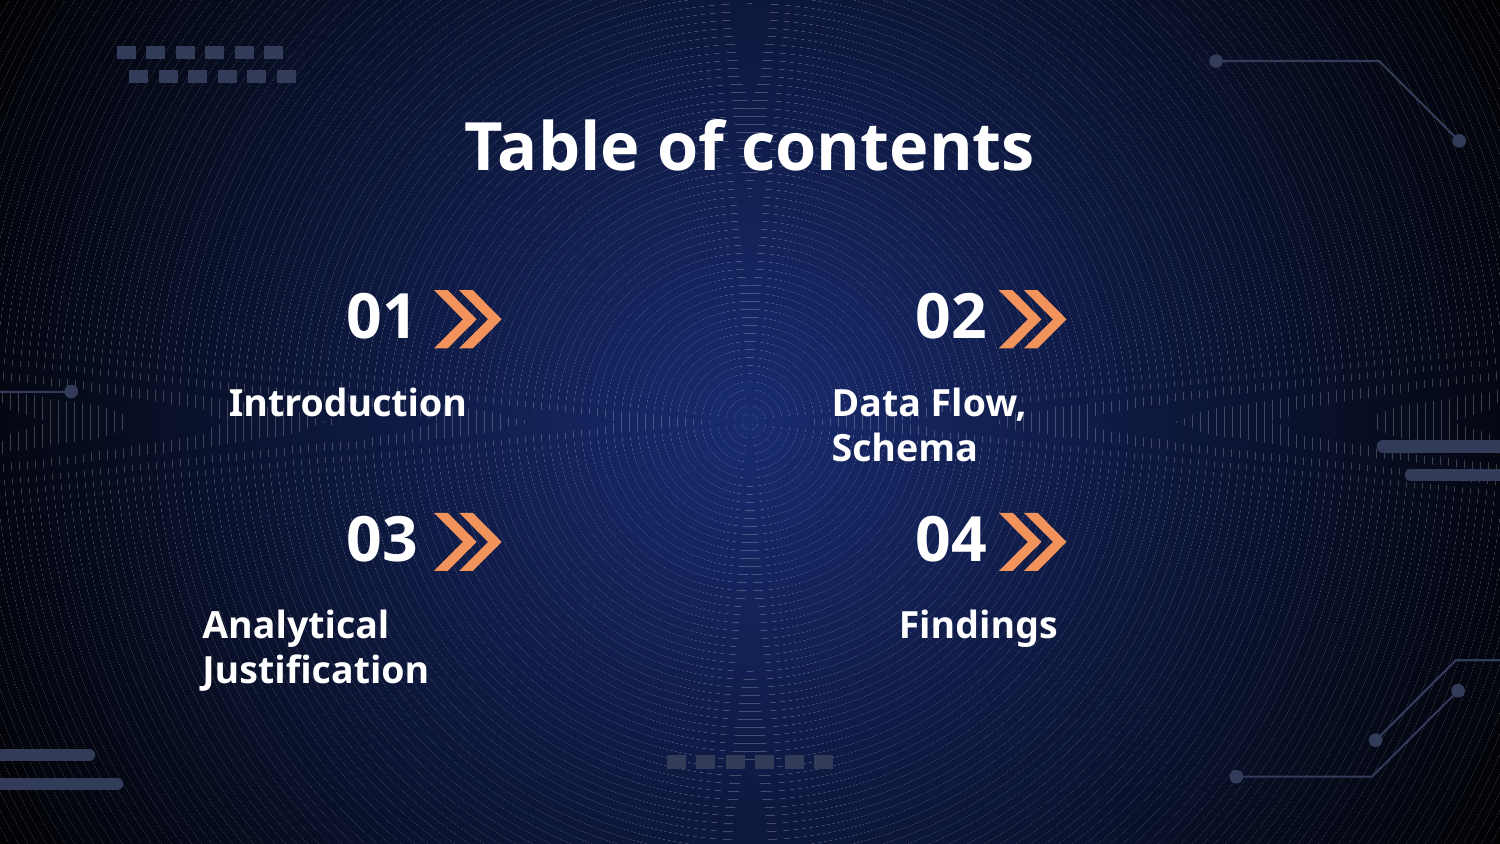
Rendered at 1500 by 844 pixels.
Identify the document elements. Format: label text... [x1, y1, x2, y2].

title Table of contents [149, 88, 1351, 183]
subtitle Findings [854, 586, 1211, 669]
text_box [433, 289, 502, 349]
title 01 [331, 272, 453, 363]
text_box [998, 289, 1067, 349]
subtitle Introduction [213, 363, 571, 447]
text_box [433, 512, 502, 572]
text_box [998, 512, 1067, 572]
subtitle Data Flow, Schema [816, 363, 1173, 447]
title 03 [331, 495, 453, 586]
title 04 [900, 495, 1021, 586]
title 02 [900, 272, 1021, 363]
subtitle Analytical Justification [187, 586, 597, 669]
